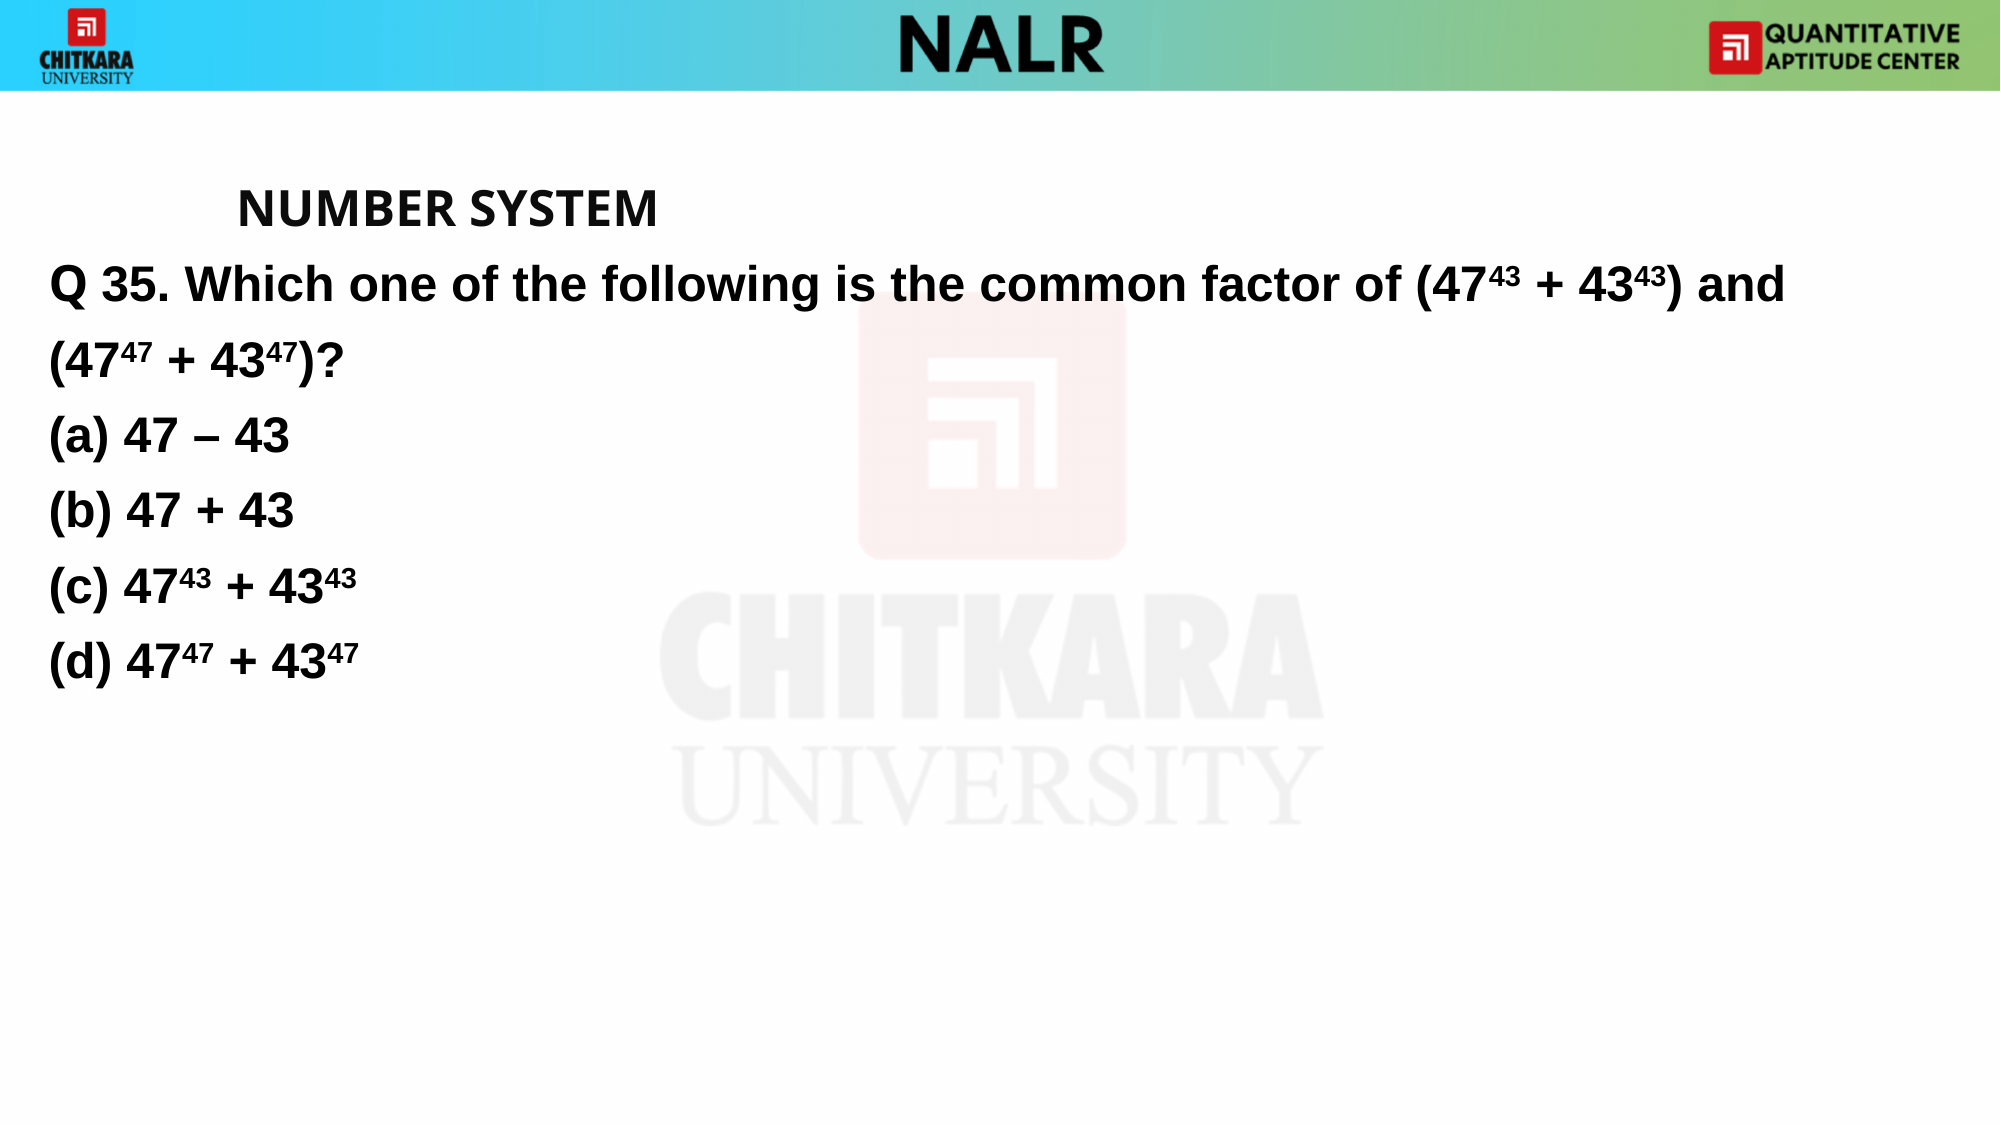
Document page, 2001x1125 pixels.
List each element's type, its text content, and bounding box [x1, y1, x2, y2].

title [41, 31, 1959, 142]
picture [0, 0, 2000, 1125]
text_box NUMBER SYSTEM Q 35. Which one of the following is the common factor of (4743 + 4343) and (4747 + 4347)? 47 – 43 (b) 47 + 43 (c) 4743 + 4343 (d) 4747 + 4347 [33, 175, 1959, 1053]
